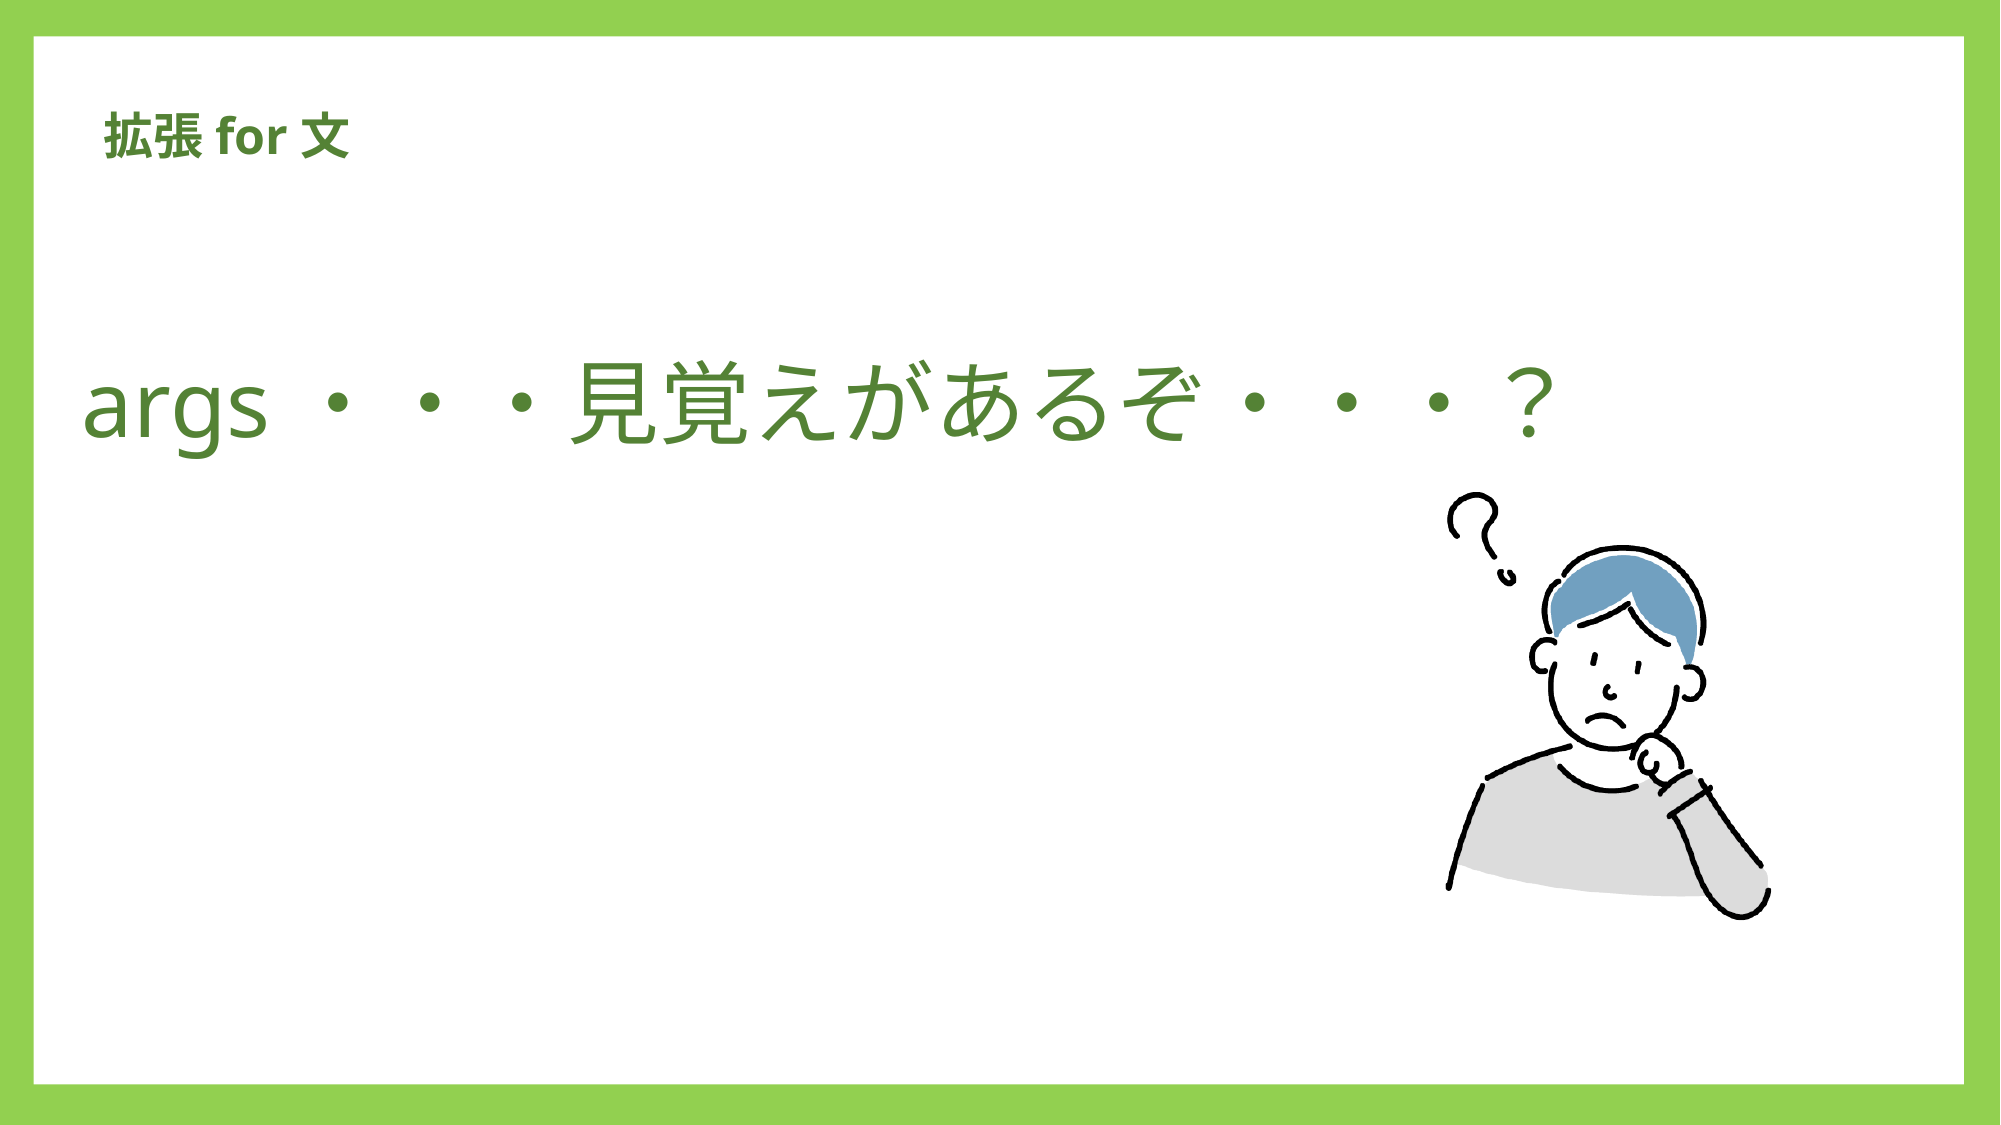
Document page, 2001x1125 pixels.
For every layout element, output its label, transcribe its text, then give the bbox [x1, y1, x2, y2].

text_box args・・・見覚えがあるぞ・・・？ [66, 338, 1592, 464]
text_box 拡張for文 [88, 96, 366, 172]
picture [1280, 369, 1936, 1025]
